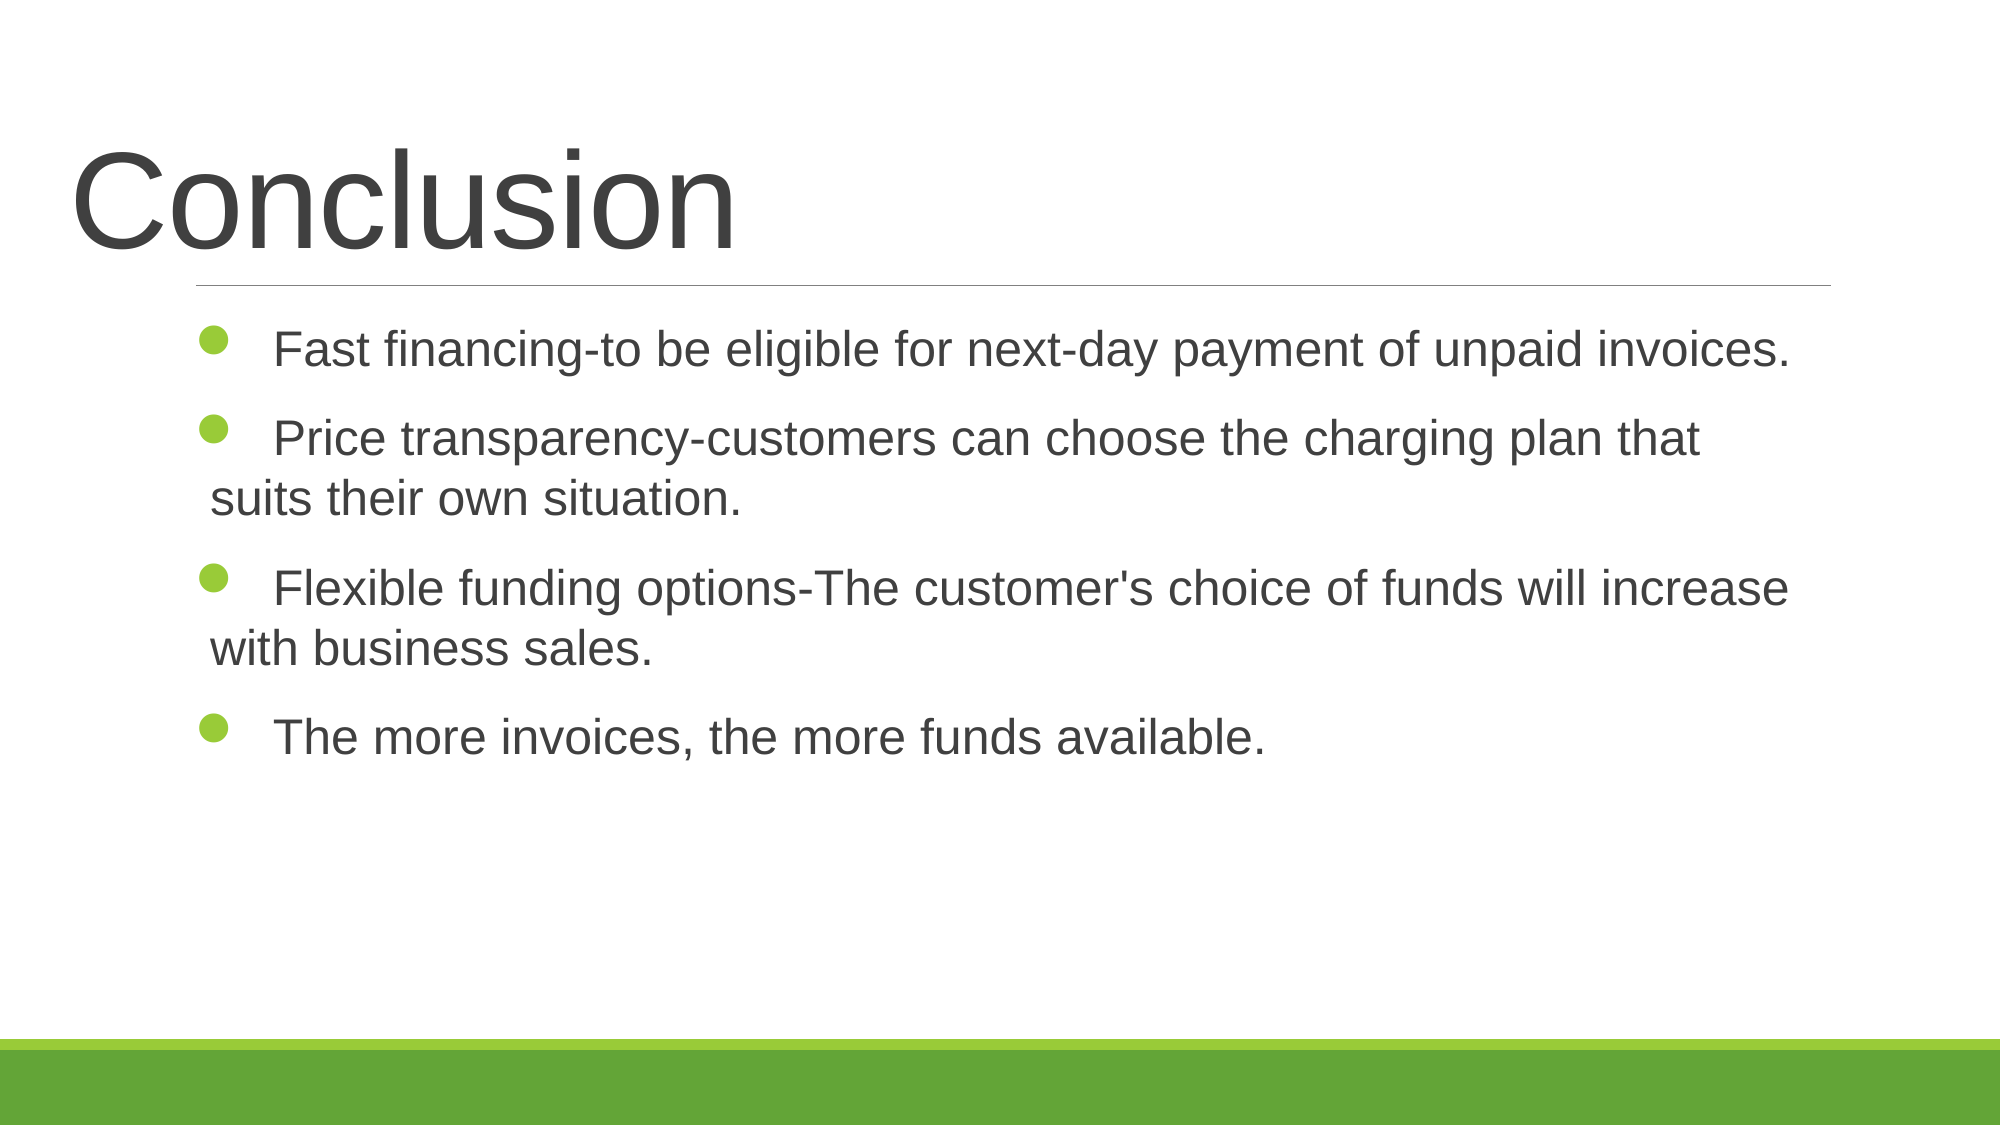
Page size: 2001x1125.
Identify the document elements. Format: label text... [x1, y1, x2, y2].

list Fast financing-to be eligible for next-day payment of unpaid invoices. Price transparency-customers can choose the charging plan that suits their own situation. Flexible funding options-The customer's choice of funds will increase with business sales. The more invoices, the more funds available. [180, 309, 1830, 970]
text_box Conclusion [69, 59, 1994, 277]
